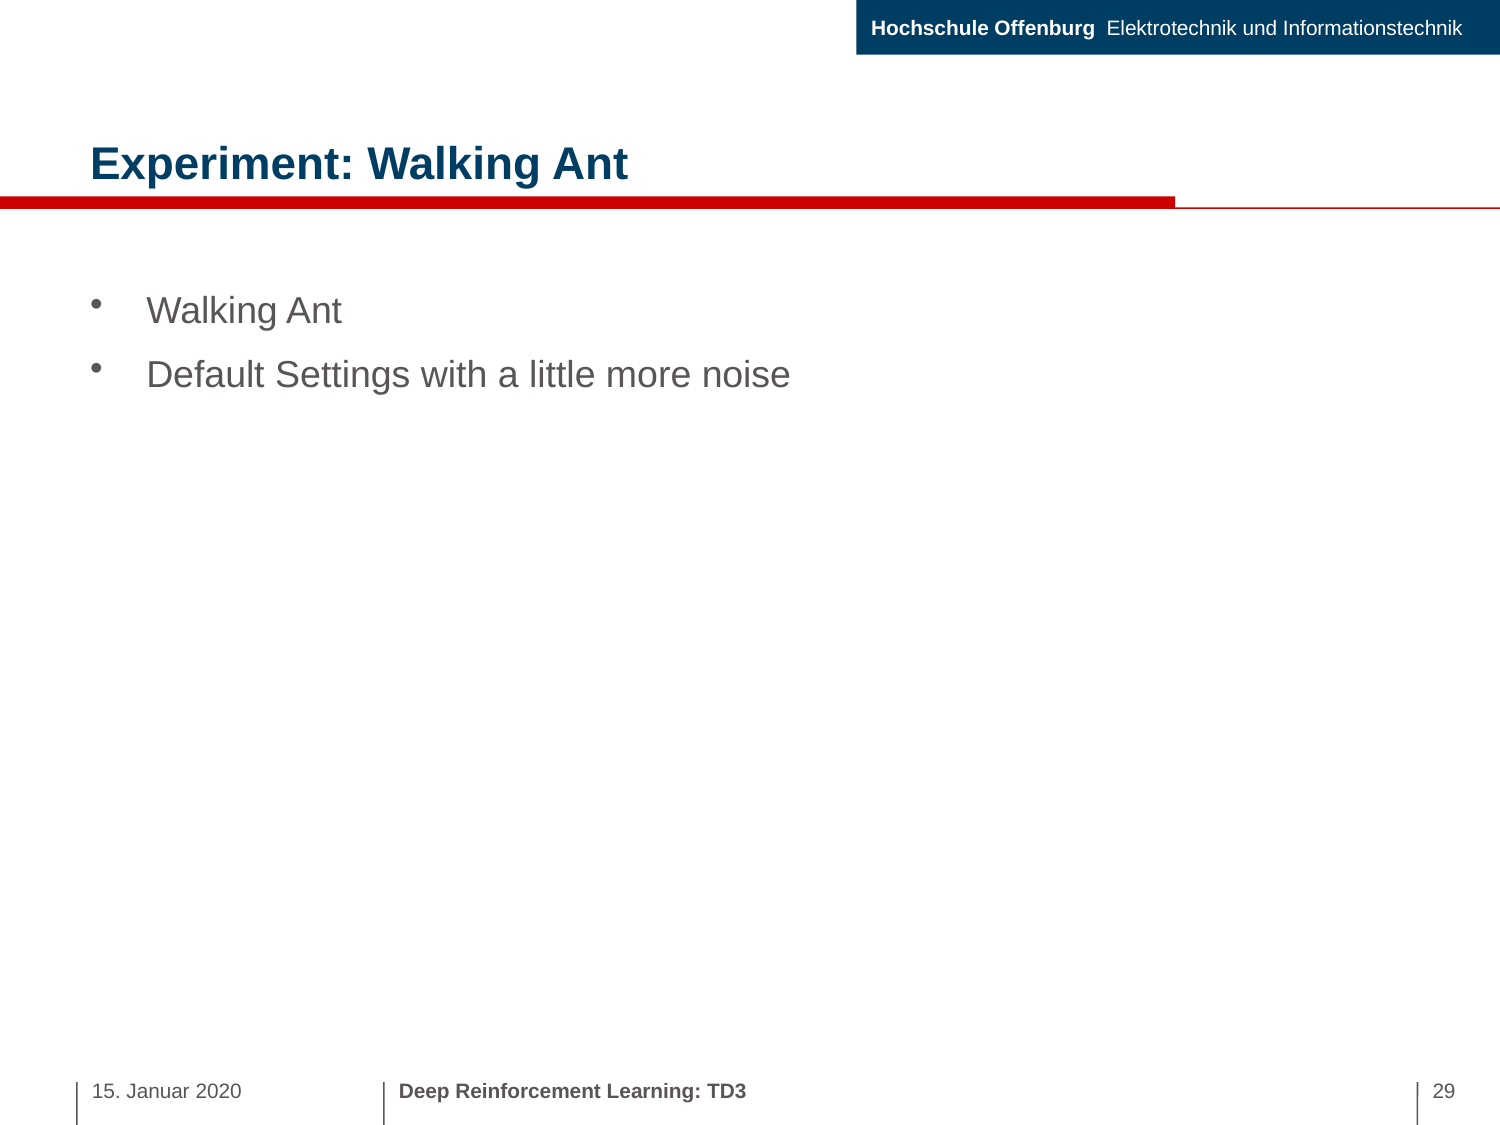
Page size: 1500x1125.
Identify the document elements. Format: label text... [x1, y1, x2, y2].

title Experiment: Walking Ant [74, 54, 1176, 197]
list Walking Ant Default Settings with a little more noise [74, 278, 1418, 988]
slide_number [76, 1070, 349, 1125]
slide_number 29 [1417, 1070, 1500, 1125]
footer Deep Reinforcement Learning: TD3 [383, 1070, 963, 1125]
